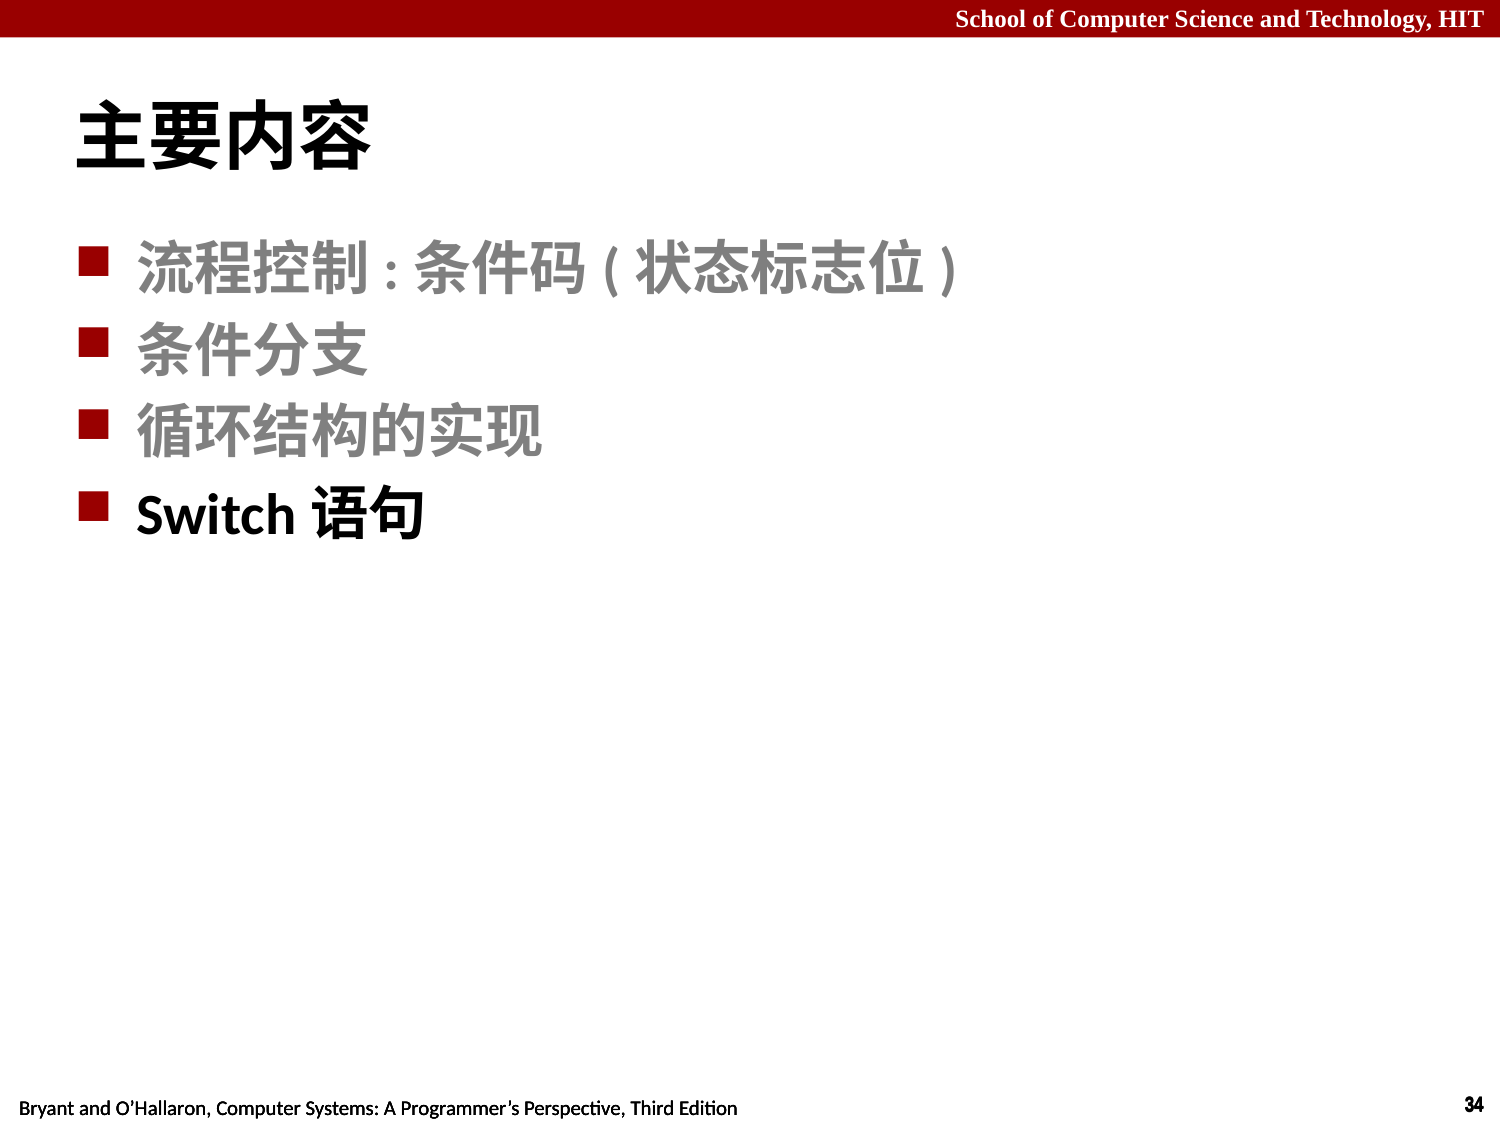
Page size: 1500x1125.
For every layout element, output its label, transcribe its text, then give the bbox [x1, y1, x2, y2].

title 主要内容 [58, 71, 1500, 197]
list 流程控制:条件码(状态标志位) 条件分支 循环结构的实现 Switch语句 [64, 223, 1476, 1088]
